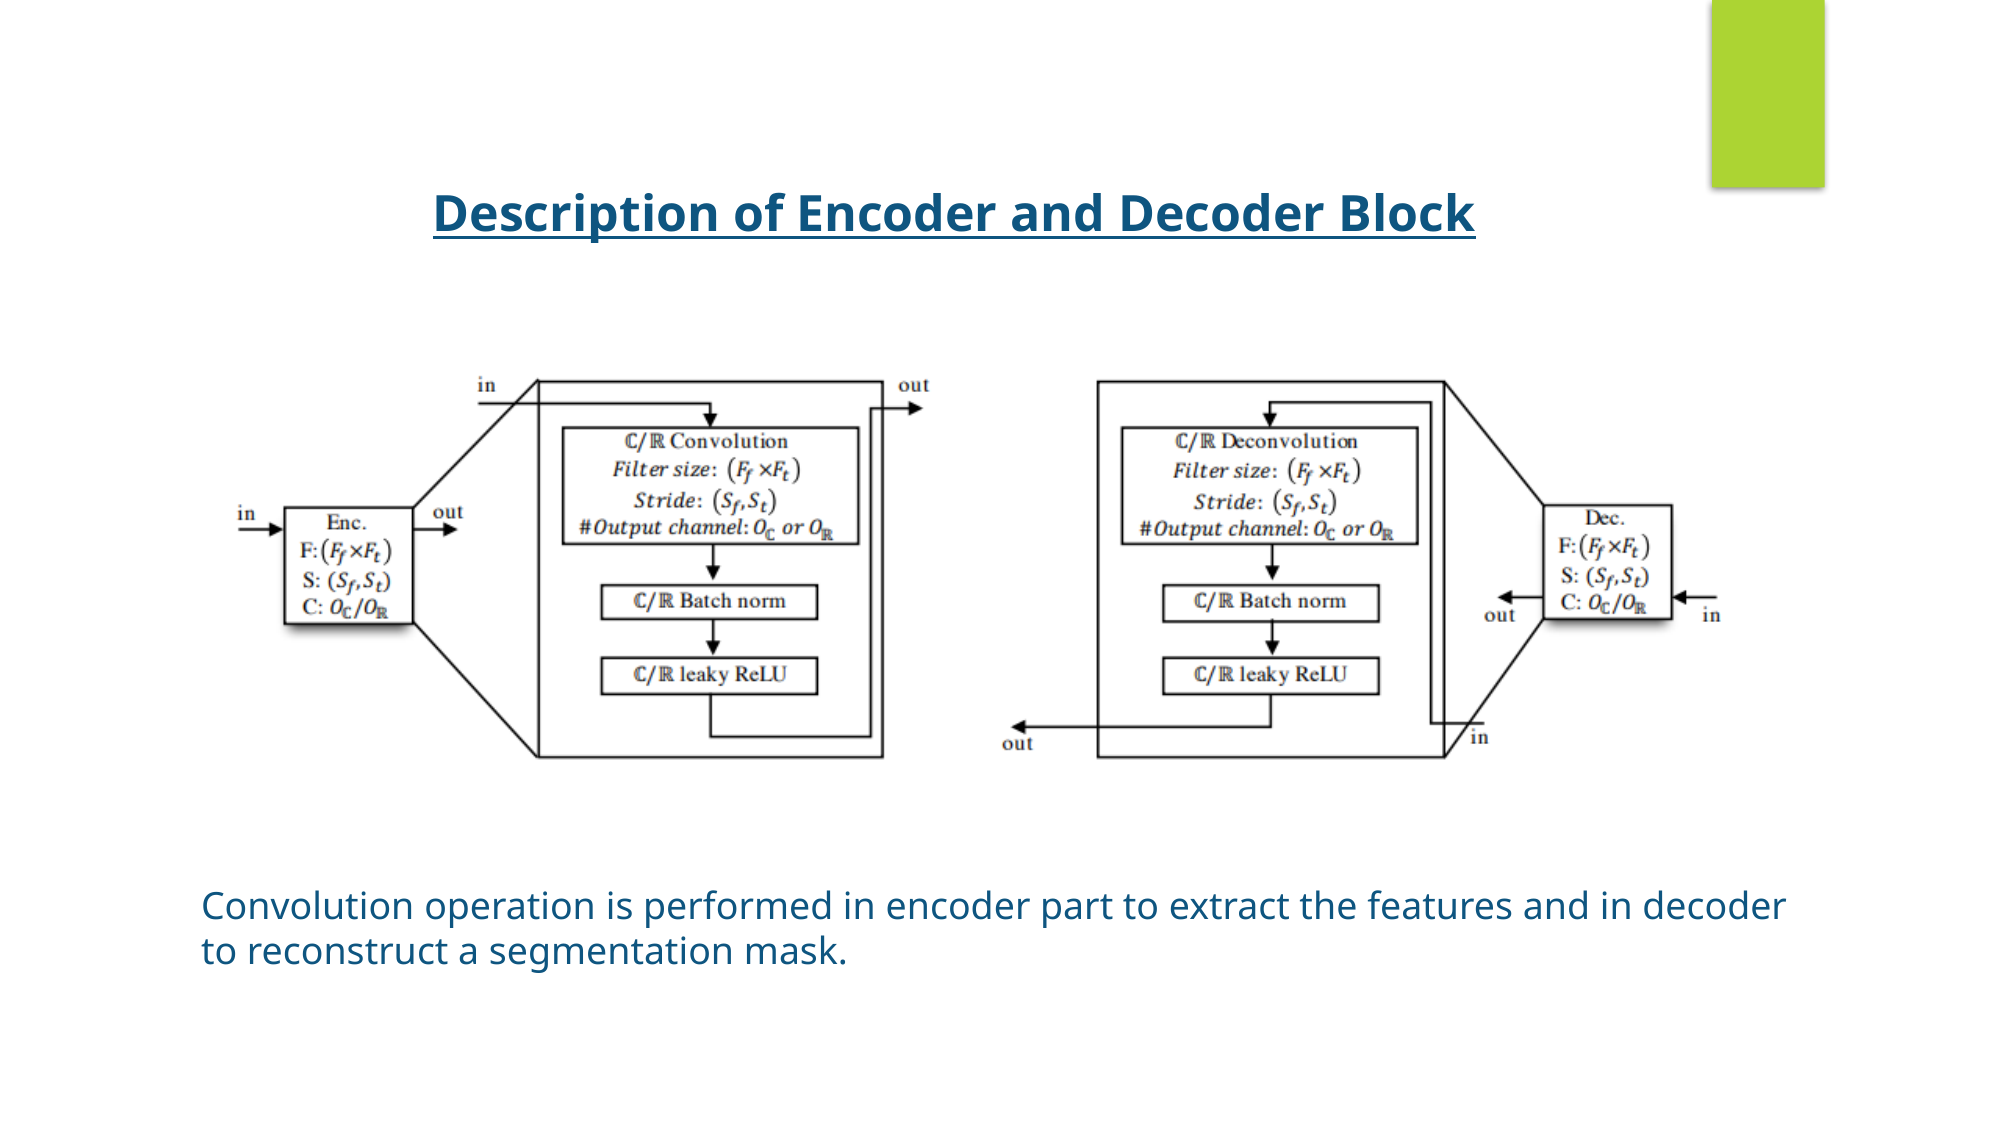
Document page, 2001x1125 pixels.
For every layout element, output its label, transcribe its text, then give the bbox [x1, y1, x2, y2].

picture [118, 344, 1882, 780]
text_box Convolution operation is performed in encoder part to extract the features and in decoder to reconstruct a segmentation mask. [186, 874, 1814, 980]
text_box Description of Encoder and Decoder Block [418, 174, 1491, 250]
